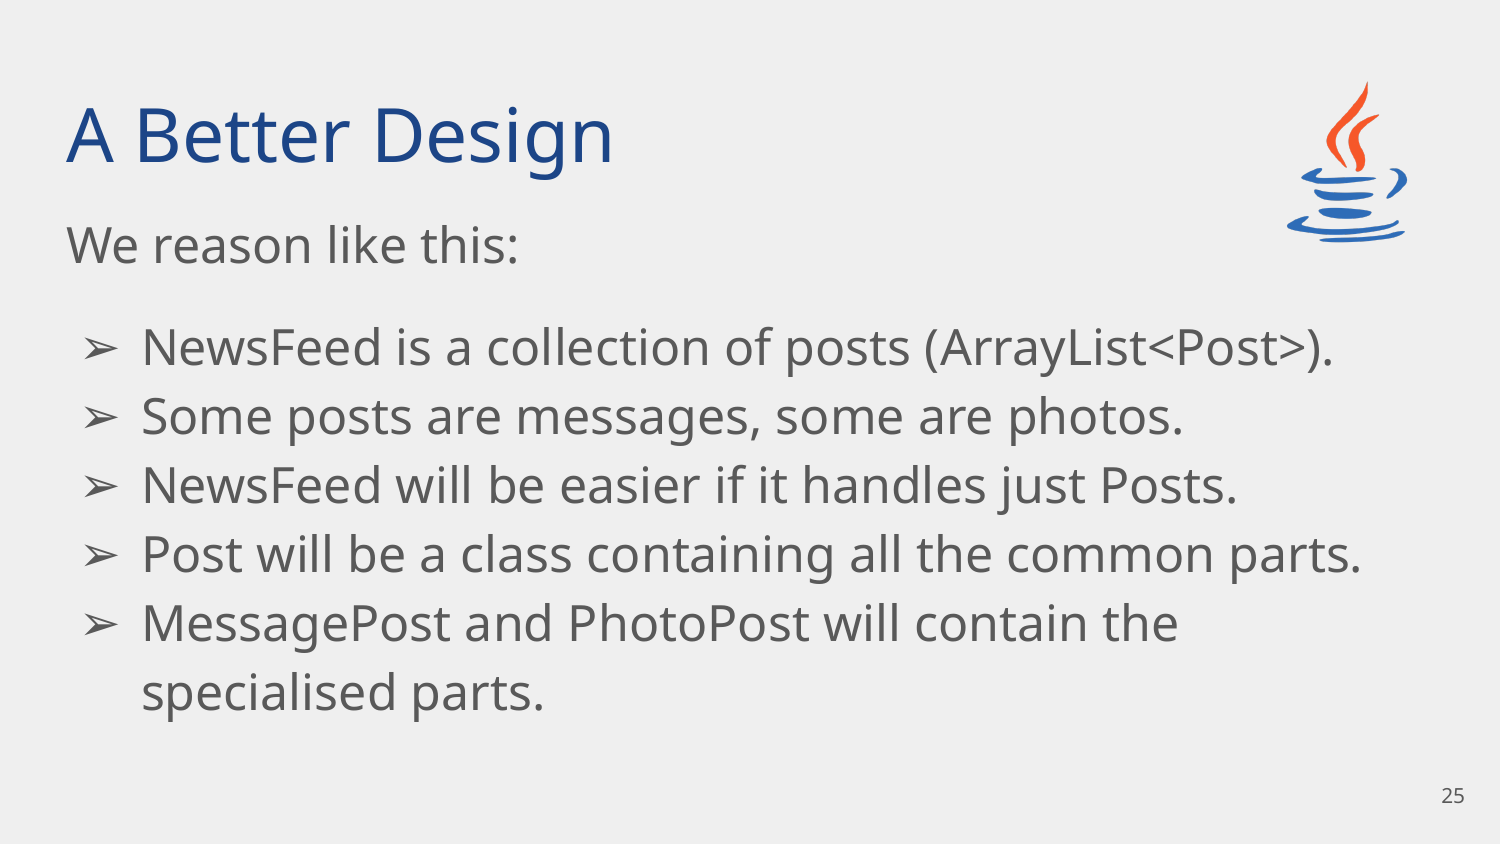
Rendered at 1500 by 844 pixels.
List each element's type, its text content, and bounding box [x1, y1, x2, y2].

list We reason like this: NewsFeed is a collection of posts (ArrayList<Post>). Some posts are messages, some are photos. NewsFeed will be easier if it handles just Posts. Post will be a class containing all the common parts. MessagePost and PhotoPost will contain the specialised parts. [51, 189, 1449, 750]
picture [1261, 167, 1440, 189]
title A Better Design [51, 72, 1449, 167]
slide_number 25 [1389, 764, 1480, 830]
